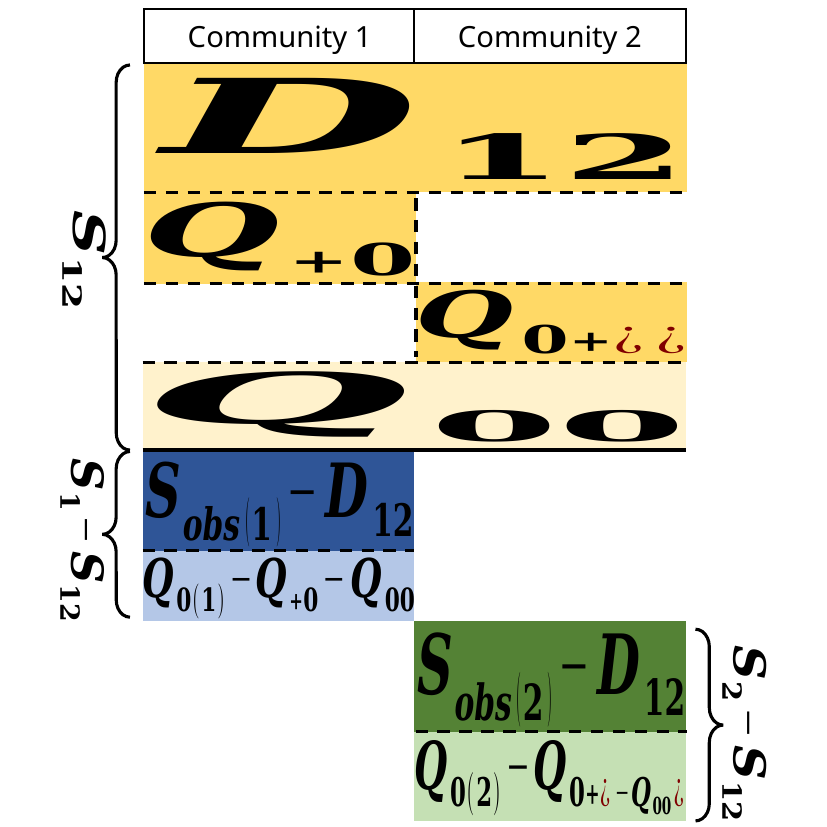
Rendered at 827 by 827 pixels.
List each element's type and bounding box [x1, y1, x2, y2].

text_box [54, 9, 773, 821]
